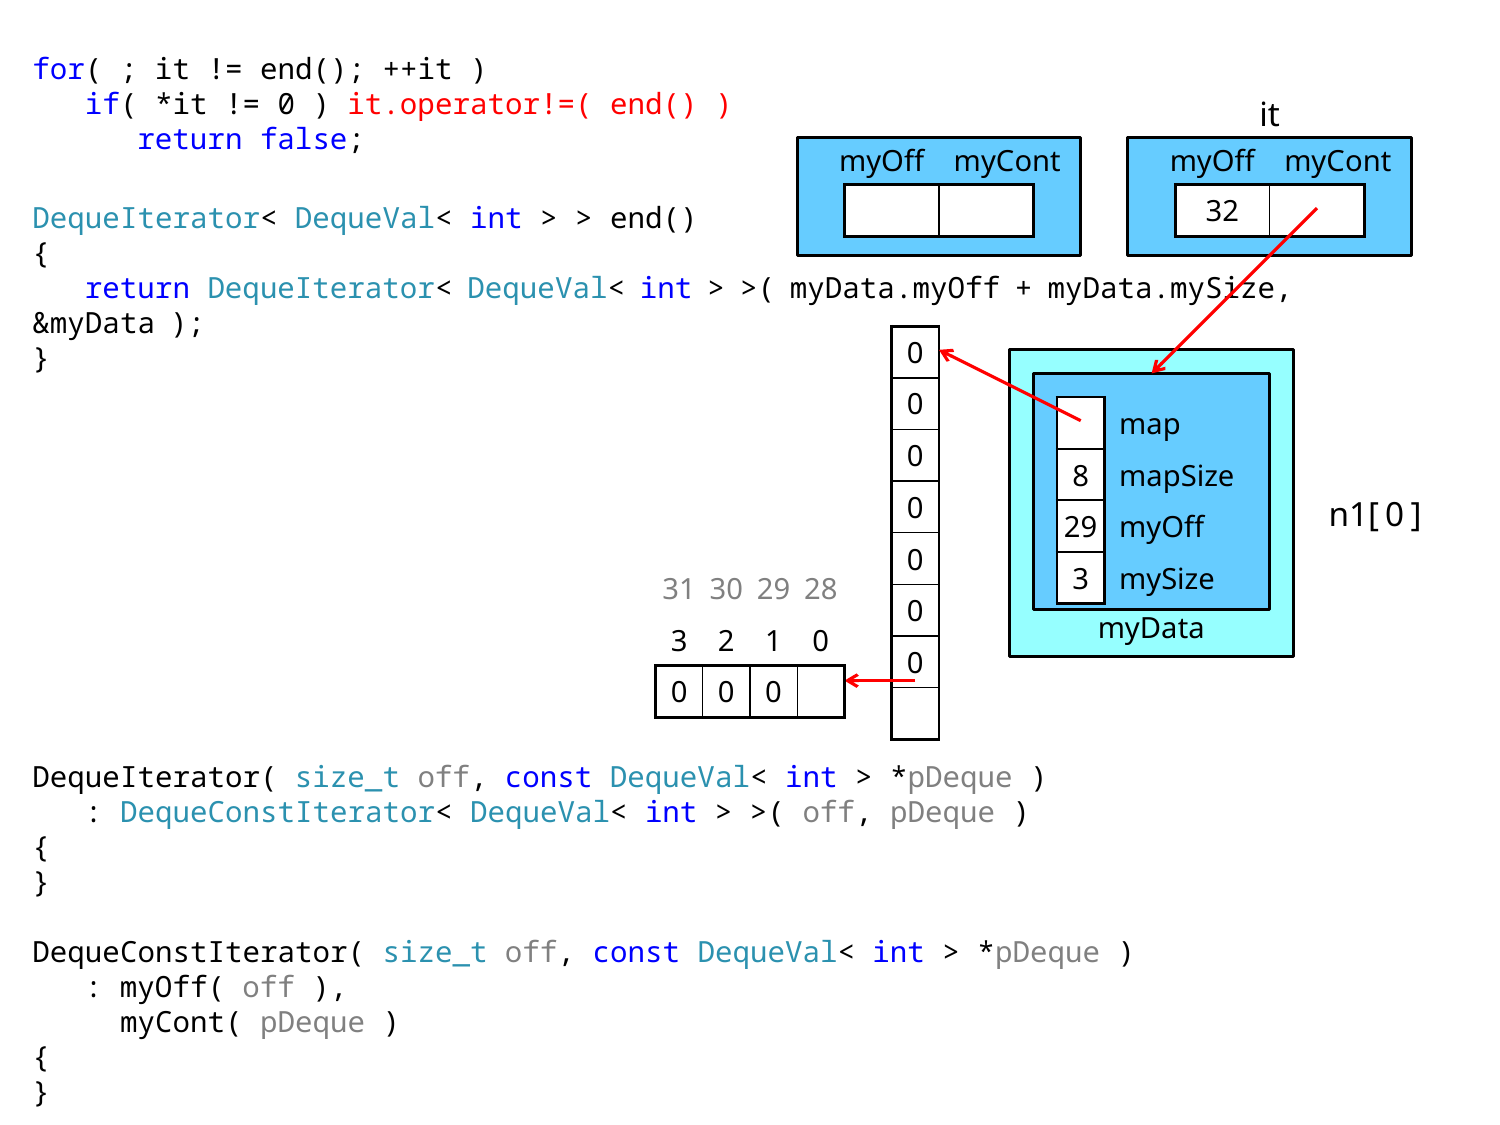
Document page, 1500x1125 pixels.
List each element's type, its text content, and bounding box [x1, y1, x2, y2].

table_cell 0 [893, 585, 938, 635]
table_cell 0 [893, 379, 938, 429]
table_header [940, 186, 1032, 235]
table_cell 0 [893, 533, 938, 584]
table_cell 0 [893, 482, 938, 532]
list for( ; it != end(); ++it ) if( *it != 0 ) it.operator!=( end() ) return false; DequeIterator< DequeVal< int > > end() { return DequeIterator< DequeVal< int > >( myData.myOff + myData.mySize, &myData ); } DequeIterator( size_t off, const DequeVal< int > *pDeque ) : DequeConstIterator< DequeVal< int > >( off, pDeque ) { } DequeConstIterator( size_t off, const DequeVal< int > *pDeque ) : myOff( off ), myCont( pDeque ) { } [17, 42, 1483, 1083]
text_box it [1222, 90, 1317, 137]
text_box myOff [820, 137, 939, 185]
text_box [1033, 398, 1270, 610]
text_box [1127, 137, 1285, 256]
table_cell myOff [1106, 500, 1270, 552]
table_header 32 [1177, 186, 1269, 235]
table_cell [798, 667, 843, 716]
table_cell 0 [893, 430, 938, 480]
text_box [1151, 208, 1318, 374]
text_box myOff [1151, 137, 1270, 185]
table_cell 0 [703, 667, 749, 716]
text_box myCont [1270, 137, 1412, 185]
text_box [1156, 349, 1294, 657]
table_cell 0 [657, 667, 702, 716]
table_header [1270, 186, 1363, 235]
text_box n1[0] [1316, 491, 1459, 539]
text_box [1009, 386, 1080, 657]
table_cell 8 [1058, 450, 1103, 499]
table_cell [893, 688, 938, 738]
table_cell mapSize [1106, 449, 1270, 500]
table_cell 29 [1058, 501, 1103, 551]
table_header [846, 186, 938, 235]
table_cell 0 [797, 614, 844, 664]
table_header 31 [656, 563, 703, 614]
text_box [797, 137, 1081, 256]
table_cell mySize [1106, 552, 1270, 604]
table_header 30 [703, 563, 750, 614]
text_box myData [1080, 609, 1223, 657]
table_header 28 [797, 563, 844, 614]
table_cell 3 [656, 614, 703, 664]
table_header [1058, 398, 1103, 448]
text_box [938, 349, 1081, 421]
table_header 0 [893, 328, 938, 377]
table_cell 0 [893, 637, 938, 687]
text_box [1009, 349, 1174, 396]
text_box [1033, 373, 1270, 407]
table_cell 2 [703, 614, 750, 664]
table_cell 3 [1058, 553, 1103, 602]
text_box [1271, 185, 1412, 256]
table_header map [1106, 397, 1270, 449]
table_cell 1 [750, 614, 797, 664]
text_box myCont [939, 137, 1081, 185]
table_cell 0 [751, 667, 797, 716]
table_header 29 [750, 563, 797, 614]
